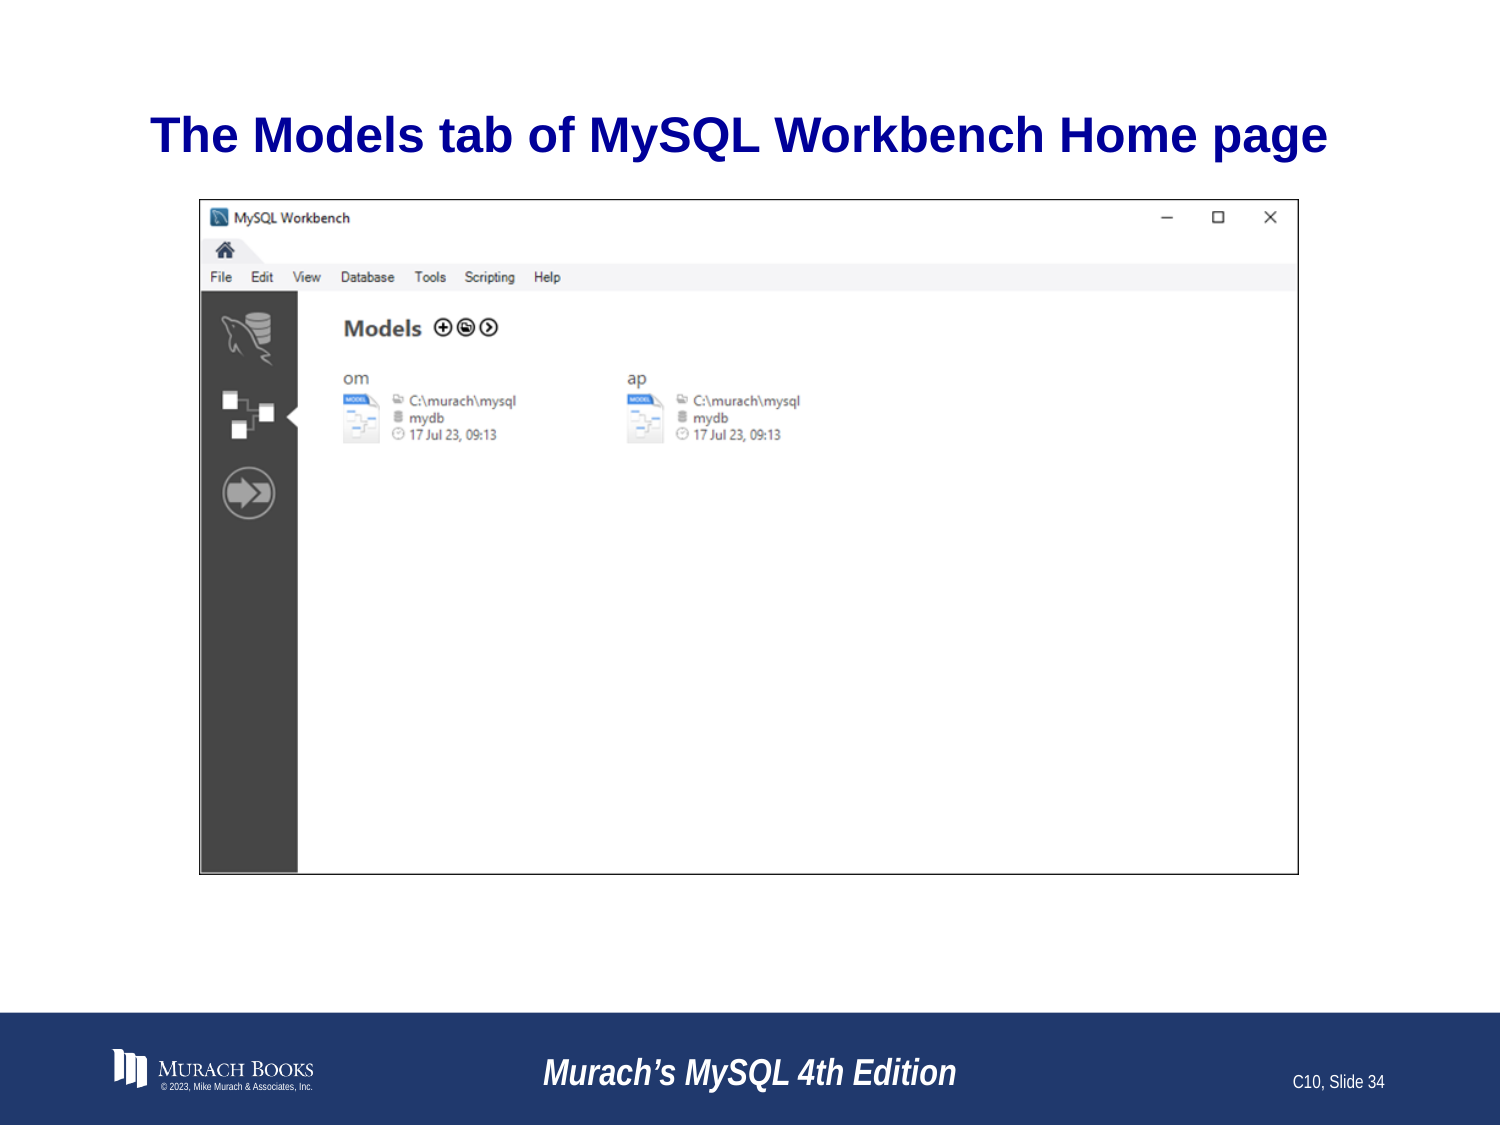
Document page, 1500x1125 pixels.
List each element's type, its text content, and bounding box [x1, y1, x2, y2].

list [199, 199, 1299, 876]
title The Models tab of MySQL Workbench Home page [150, 102, 1350, 164]
slide_number Murach’s MySQL 4th Edition [450, 1025, 1050, 1100]
footer © 2023, Mike Murach & Associates, Inc. [12, 1025, 450, 1100]
slide_number C10, Slide 34 [1087, 1025, 1400, 1100]
